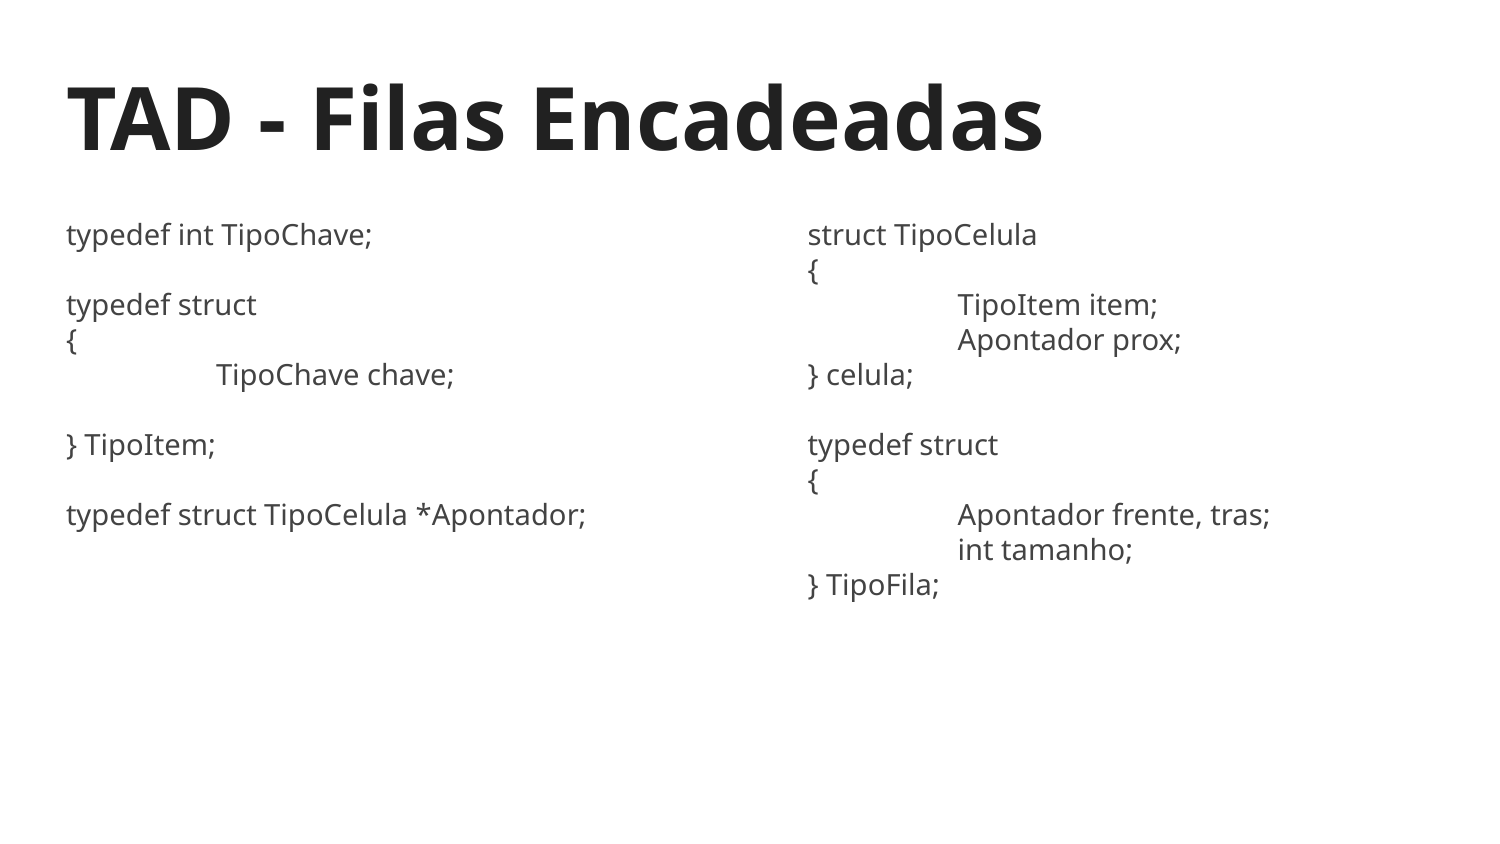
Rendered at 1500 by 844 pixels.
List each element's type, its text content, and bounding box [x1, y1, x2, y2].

list struct TipoCelula { TipoItem item; Apontador prox; } celula; typedef struct { Apontador frente, tras; int tamanho; } TipoFila; [792, 201, 1449, 750]
list typedef int TipoChave; typedef struct { TipoChave chave; } TipoItem; typedef struct TipoCelula *Apontador; [51, 201, 708, 750]
title TAD - Filas Encadeadas [51, 48, 1449, 180]
